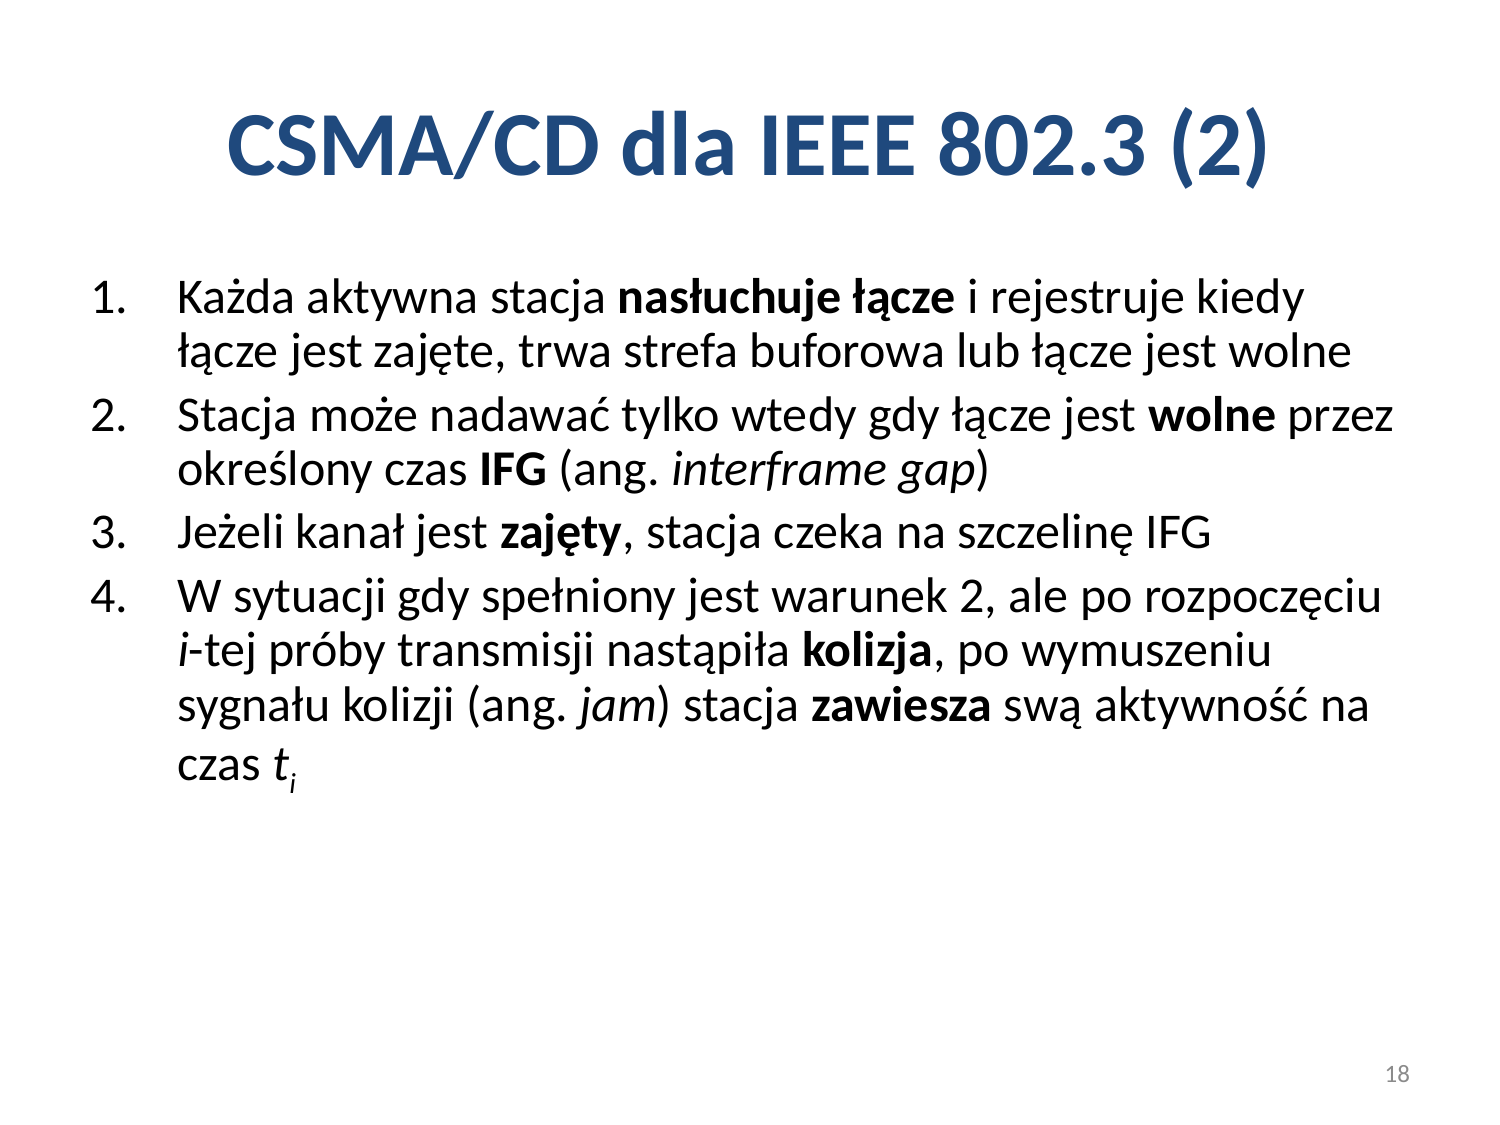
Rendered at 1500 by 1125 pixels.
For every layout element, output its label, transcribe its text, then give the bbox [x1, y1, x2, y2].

list Każda aktywna stacja nasłuchuje łącze i rejestruje kiedy łącze jest zajęte, trwa strefa buforowa lub łącze jest wolne Stacja może nadawać tylko wtedy gdy łącze jest wolne przez określony czas IFG (ang. interframe gap) Jeżeli kanał jest zajęty, stacja czeka na szczelinę IFG W sytuacji gdy spełniony jest warunek 2, ale po rozpoczęciu i-tej próby transmisji nastąpiła kolizja, po wymuszeniu sygnału kolizji (ang. jam) stacja zawiesza swą aktywność na czas ti [75, 262, 1425, 1005]
slide_number 18 [1074, 1042, 1425, 1103]
title CSMA/CD dla IEEE 802.3 (2) [75, 45, 1425, 233]
